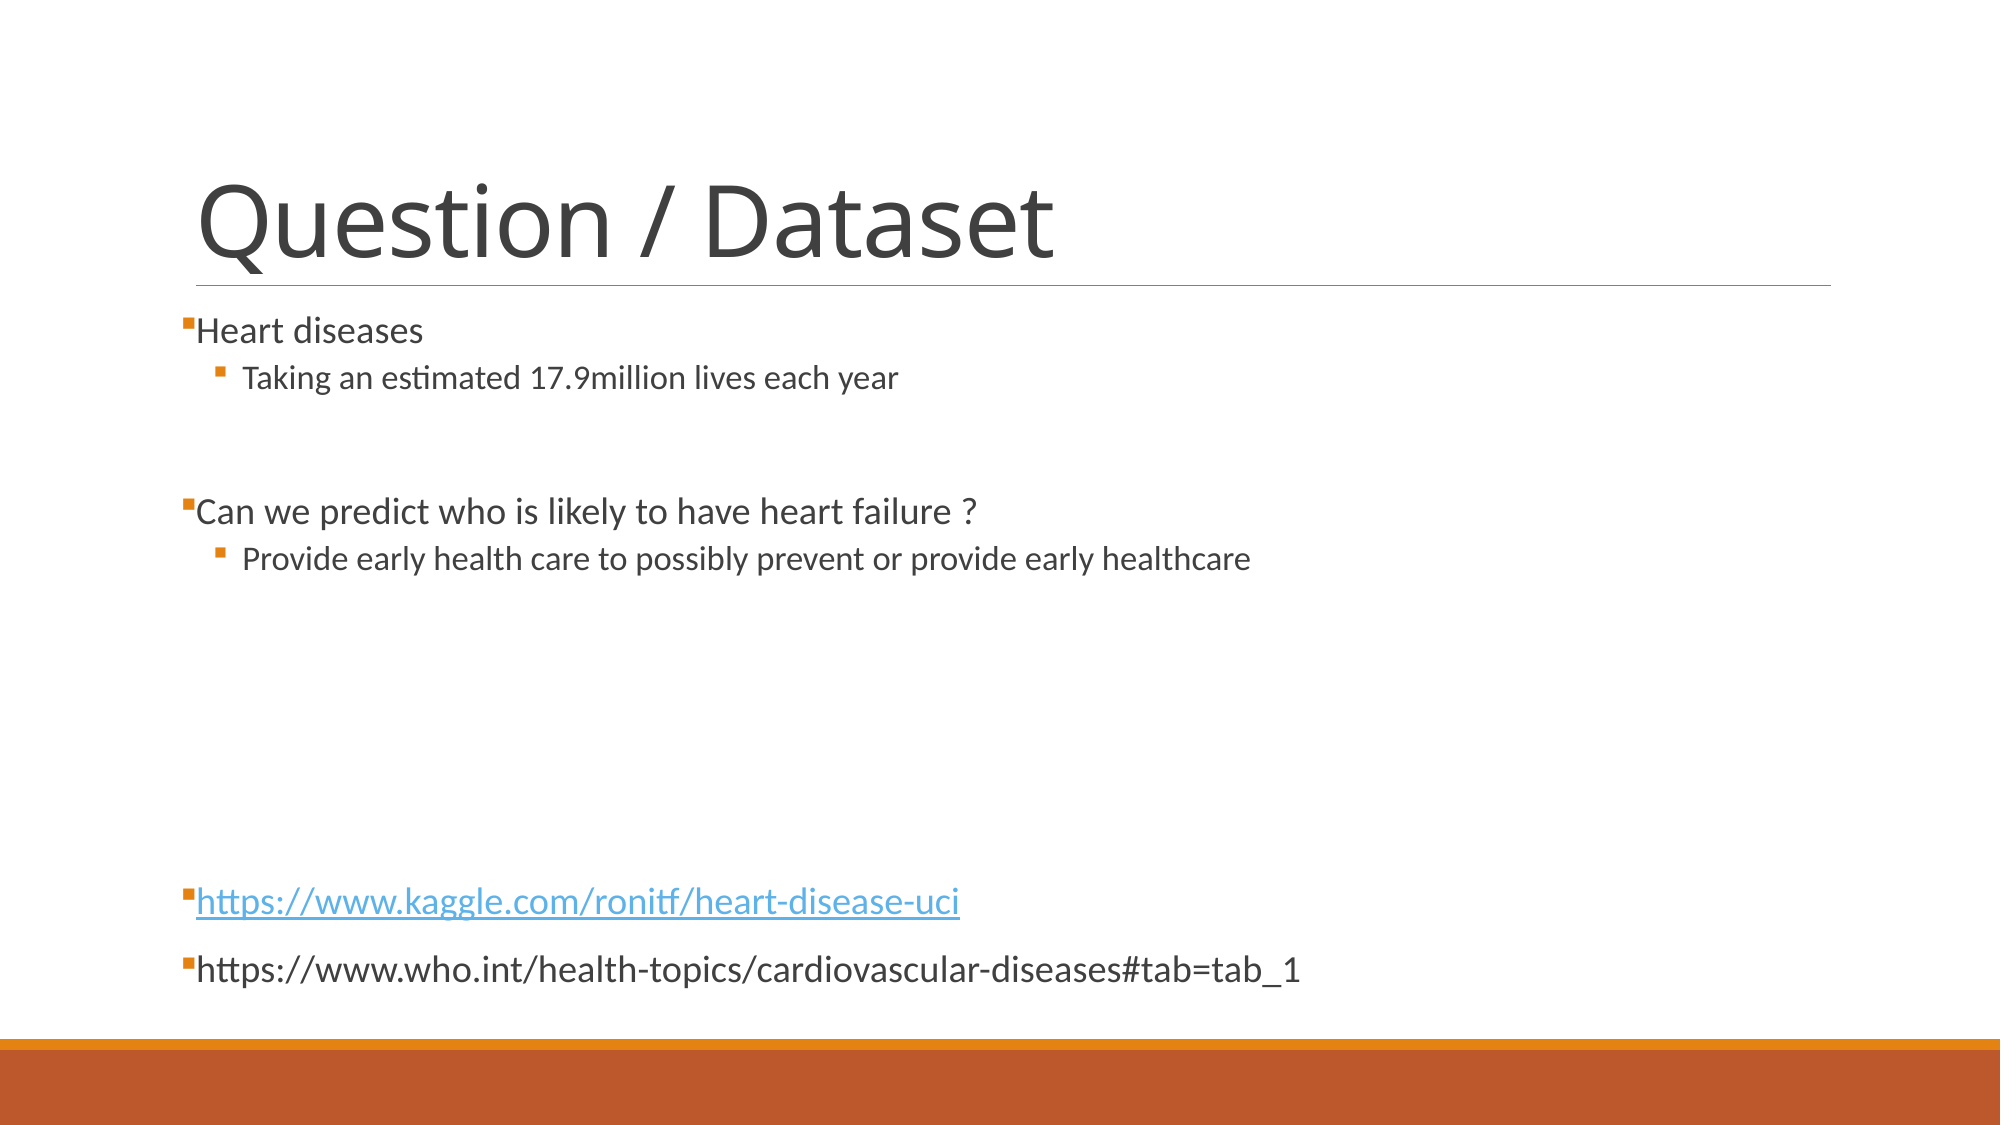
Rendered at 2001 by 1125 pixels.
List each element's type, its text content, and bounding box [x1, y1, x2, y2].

list Heart diseases Taking an estimated 17.9million lives each year Can we predict who is likely to have heart failure ? Provide early health care to possibly prevent or provide early healthcare https://www.kaggle.com/ronitf/heart-disease-uci https://www.who.int/health-topics/cardiovascular-diseases#tab=tab_1 [180, 302, 1830, 1005]
title Question / Dataset [180, 47, 1830, 285]
